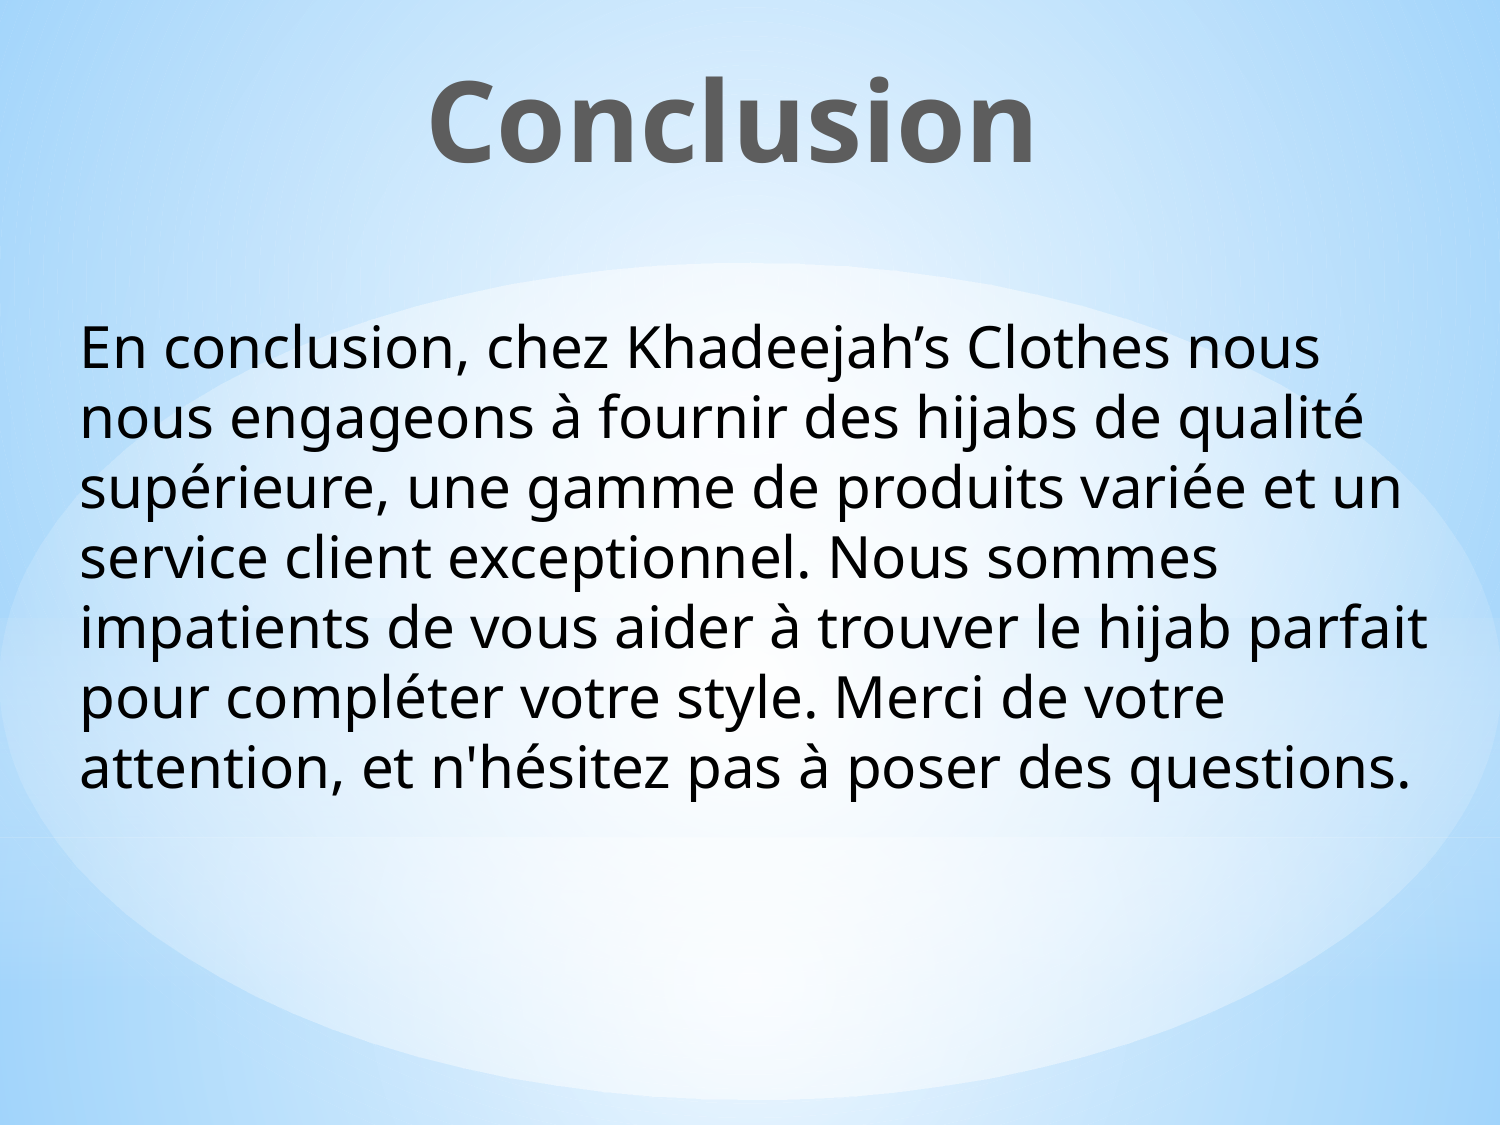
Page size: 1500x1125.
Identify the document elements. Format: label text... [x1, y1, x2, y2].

text_box Conclusion [410, 42, 1056, 193]
text_box En conclusion, chez Khadeejah’s Clothes nous nous engageons à fournir des hijabs de qualité supérieure, une gamme de produits variée et un service client exceptionnel. Nous sommes impatients de vous aider à trouver le hijab parfait pour compléter votre style. Merci de votre attention, et n'hésitez pas à poser des questions. [64, 302, 1483, 808]
